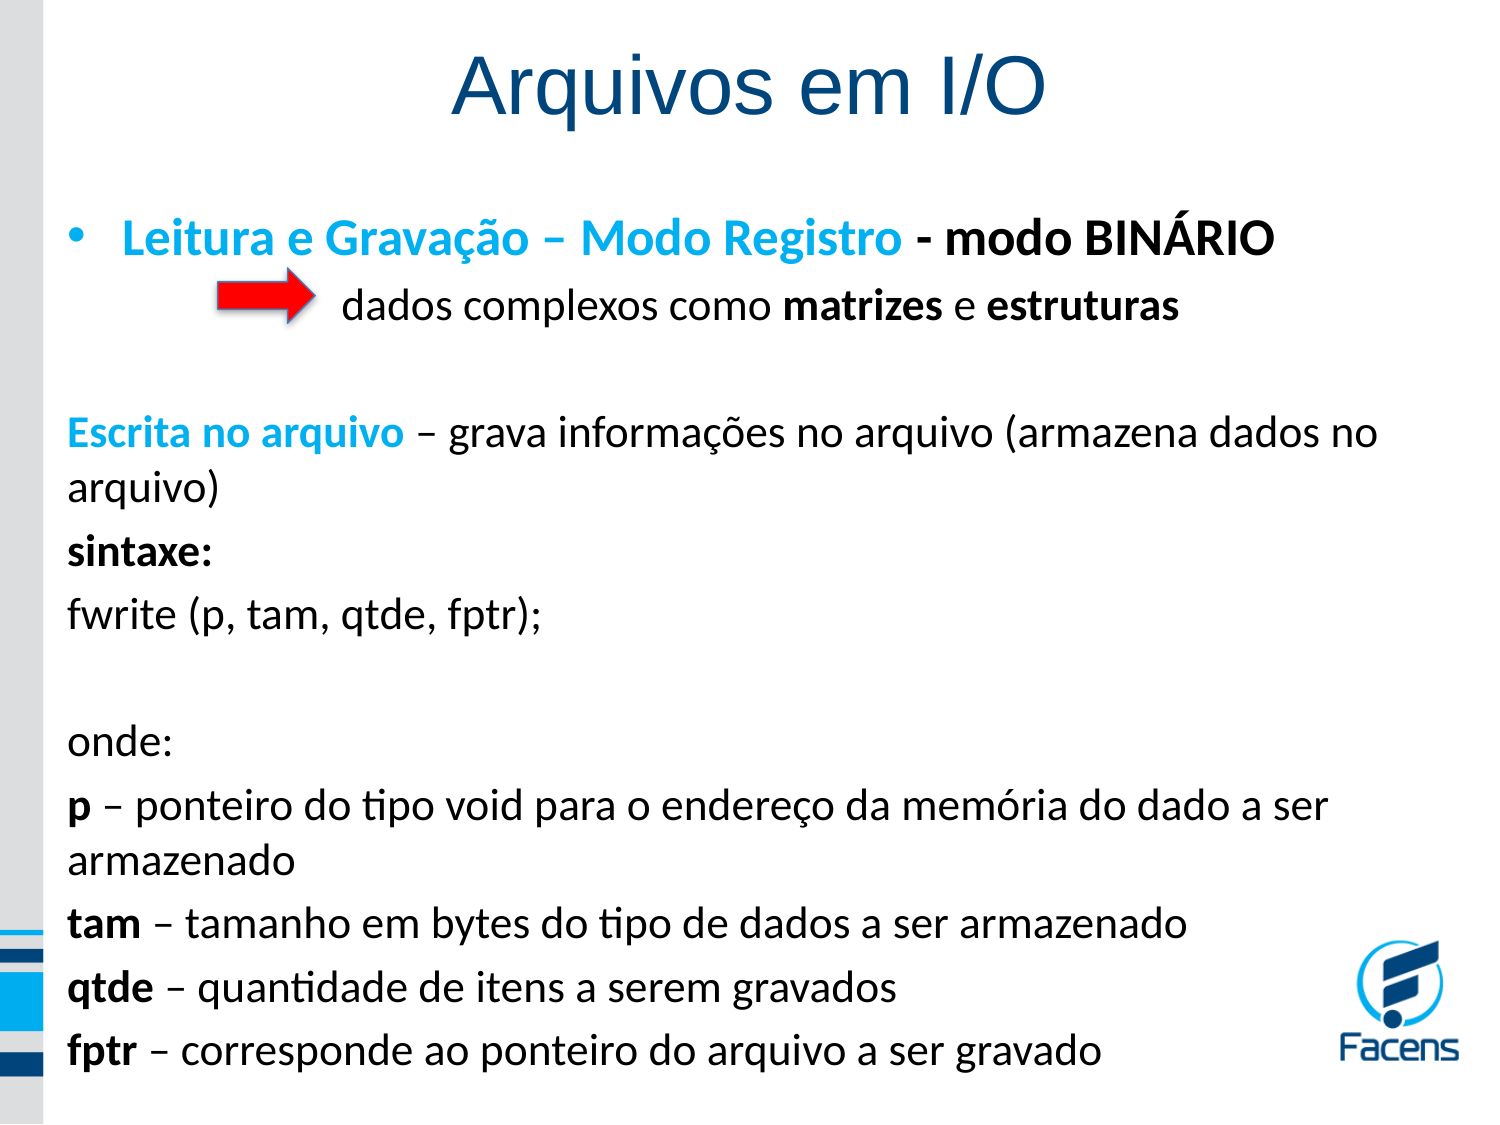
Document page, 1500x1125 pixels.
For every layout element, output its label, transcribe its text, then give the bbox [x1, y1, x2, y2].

text_box Arquivos em I/O [52, 4, 1448, 159]
text_box [216, 267, 316, 324]
picture [0, 0, 1500, 1125]
list Leitura e Gravação – Modo Registro - modo BINÁRIO dados complexos como matrizes e estruturas Escrita no arquivo – grava informações no arquivo (armazena dados no arquivo) sintaxe: fwrite (p, tam, qtde, fptr); onde: p – ponteiro do tipo void para o endereço da memória do dado a ser armazenado tam – tamanho em bytes do tipo de dados a ser armazenado qtde – quantidade de itens a serem gravados fptr – corresponde ao ponteiro do arquivo a ser gravado [52, 195, 1460, 1084]
